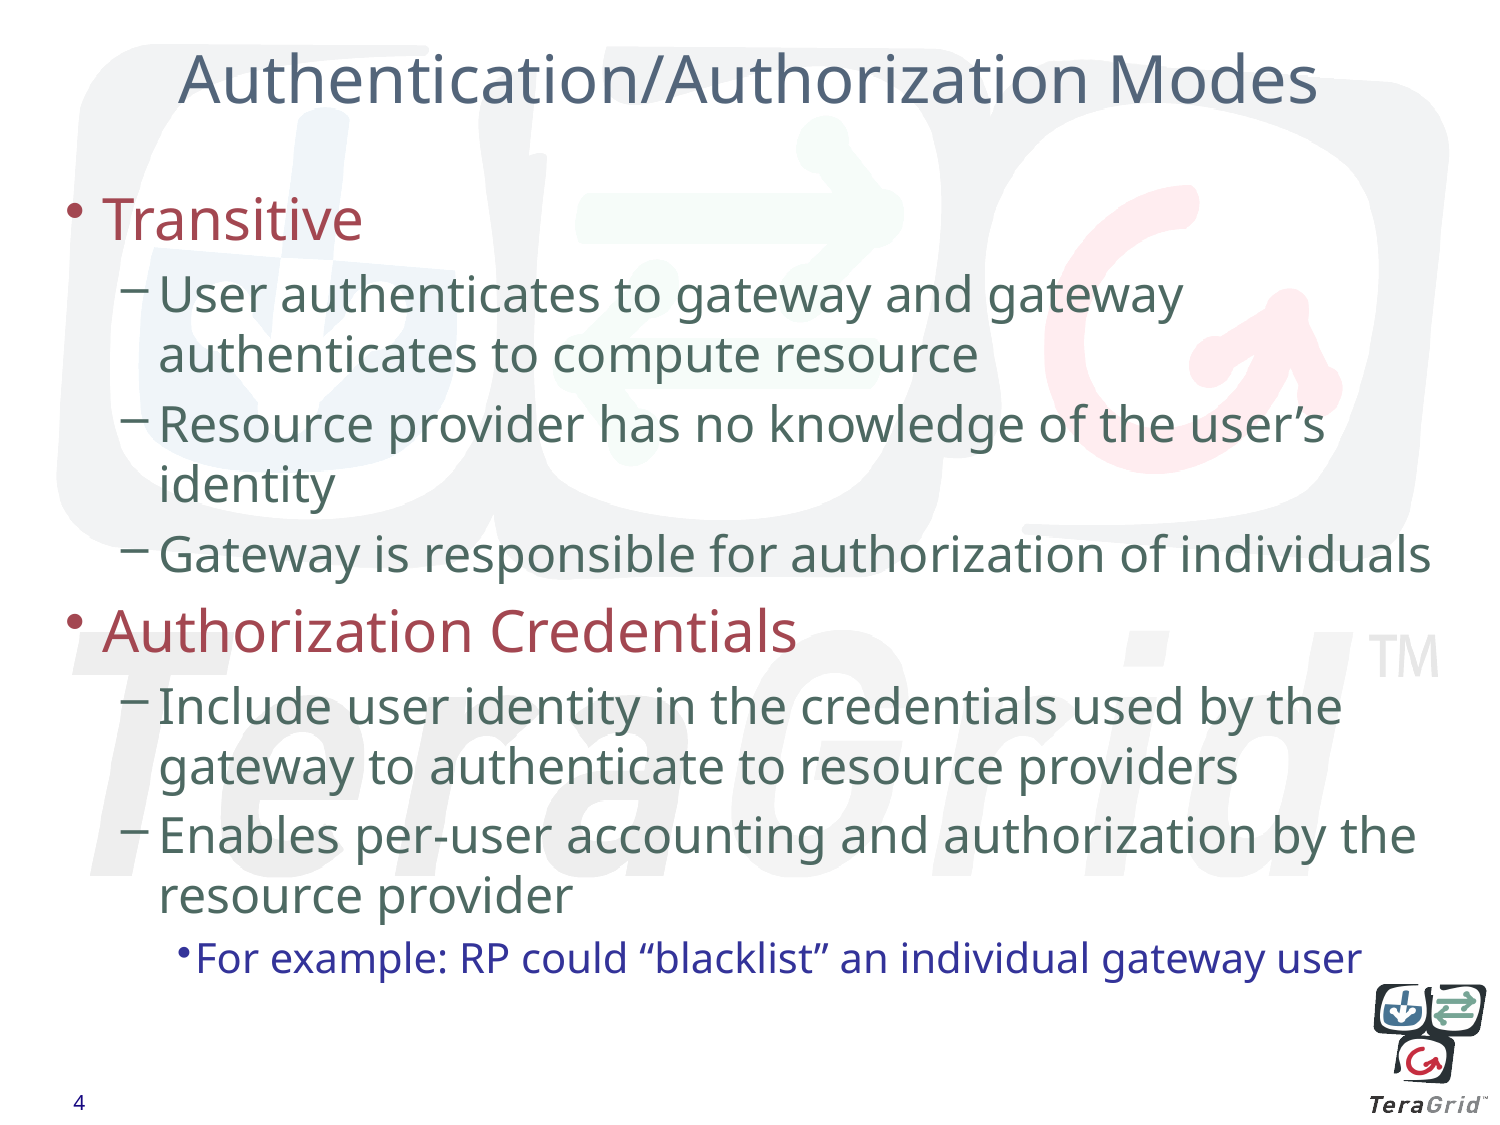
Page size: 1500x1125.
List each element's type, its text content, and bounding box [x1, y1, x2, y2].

picture [1370, 984, 1488, 1113]
title Authentication/Authorization Modes [49, 0, 1451, 163]
list Transitive User authenticates to gateway and gateway authenticates to compute resource Resource provider has no knowledge of the user’s identity Gateway is responsible for authorization of individuals Authorization Credentials Include user identity in the credentials used by the gateway to authenticate to resource providers Enables per-user accounting and authorization by the resource provider For example: RP could “blacklist” an individual gateway user [49, 174, 1451, 1026]
